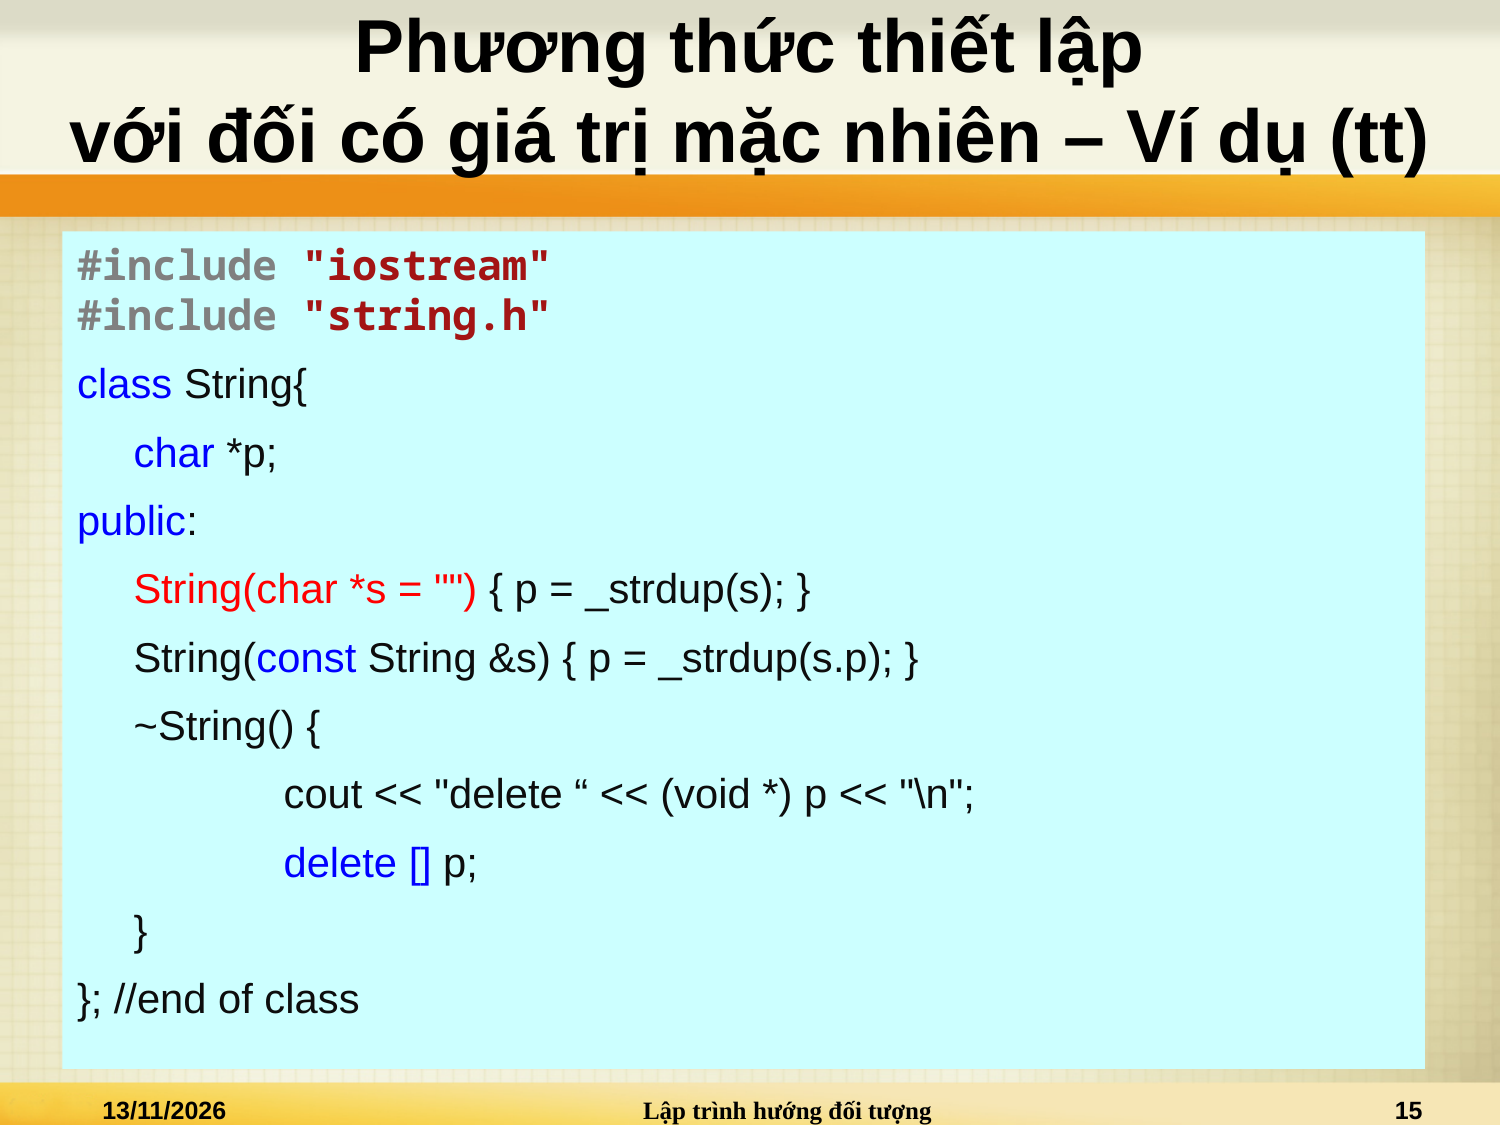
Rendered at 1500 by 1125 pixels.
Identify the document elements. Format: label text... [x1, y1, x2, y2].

slide_number 15 [1087, 1087, 1438, 1125]
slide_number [87, 1087, 438, 1125]
title Phương thức thiết lập với đối có giá trị mặc nhiên – Ví dụ (tt) [0, 0, 1500, 175]
picture [0, 175, 1500, 1125]
footer Lập trình hướng đối tượng [549, 1087, 1025, 1125]
text_box #include "iostream" #include "string.h" class String{ char *p; public: String(char *s = "") { p = _strdup(s); } String(const String &s) { p = _strdup(s.p); } ~String() { cout << "delete “ << (void *) p << "\n"; delete [] p; } }; //end of class [62, 231, 1425, 1069]
